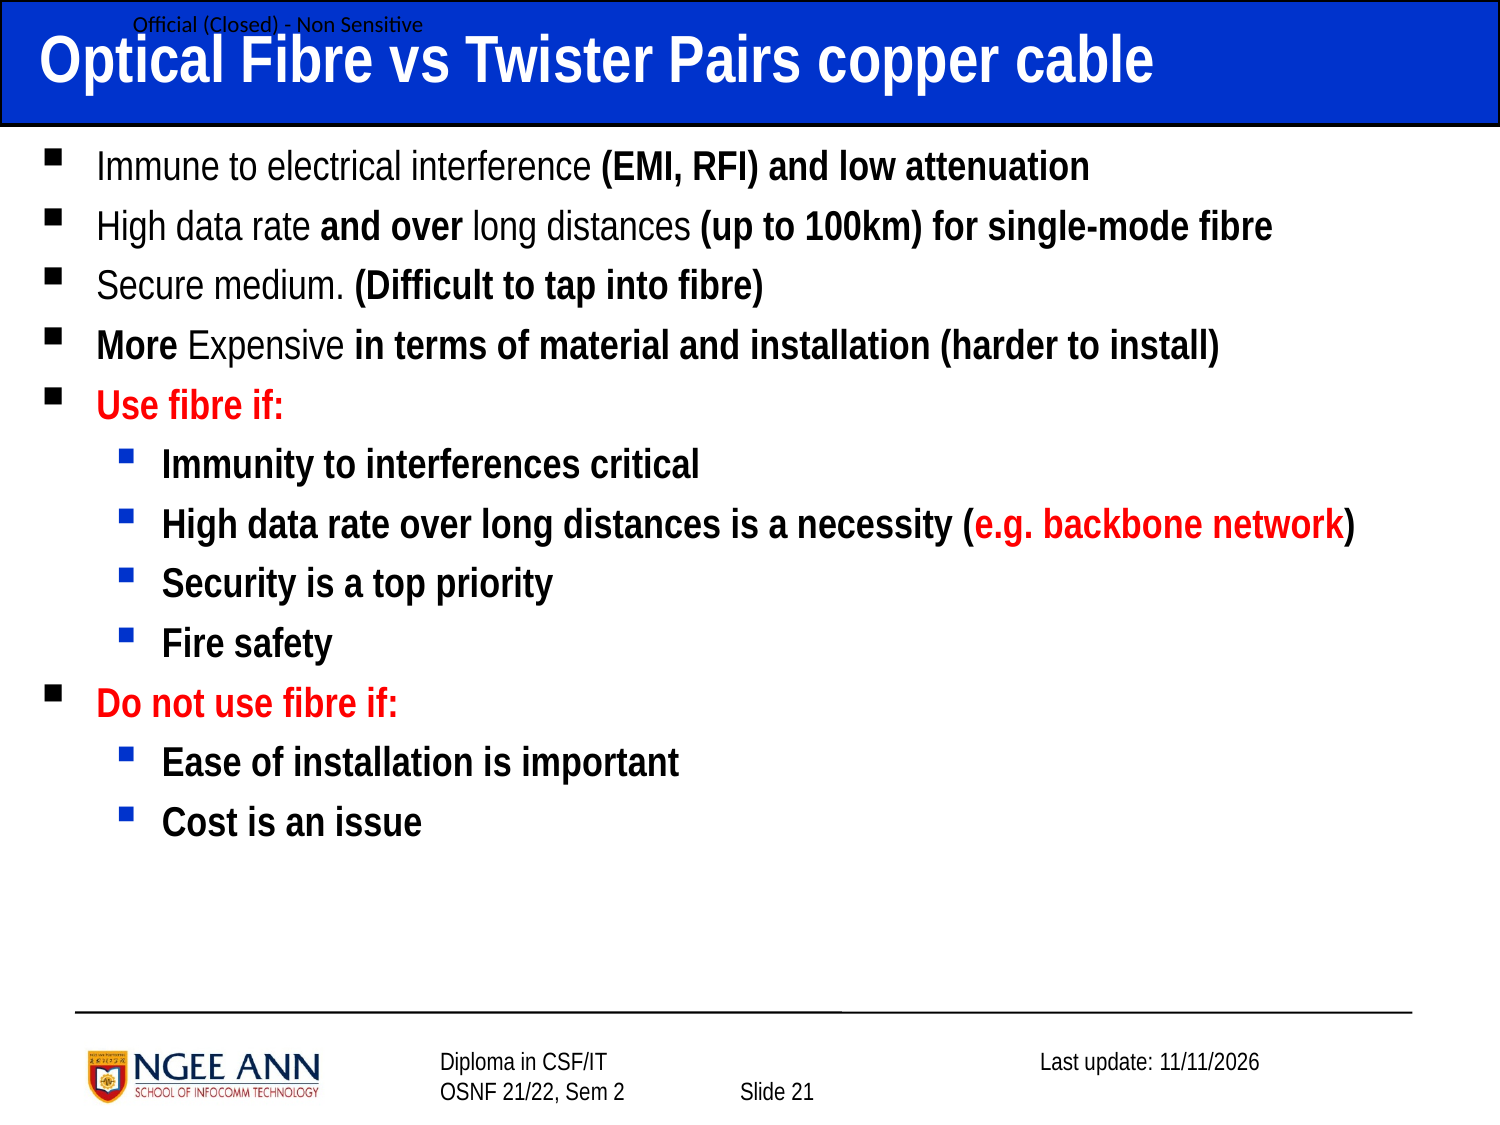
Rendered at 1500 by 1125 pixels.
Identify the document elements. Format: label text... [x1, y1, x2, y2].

title Optical Fibre vs Twister Pairs copper cable [23, 0, 1500, 115]
text_box Immune to electrical interference (EMI, RFI) and low attenuation High data rate and over long distances (up to 100km) for single-mode fibre Secure medium. (Difficult to tap into fibre) More Expensive in terms of material and installation (harder to install) Use fibre if: Immunity to interferences critical High data rate over long distances is a necessity (e.g. backbone network) Security is a top priority Fire safety Do not use fibre if: Ease of installation is important Cost is an issue [24, 137, 1474, 1006]
picture [62, 1028, 344, 1125]
